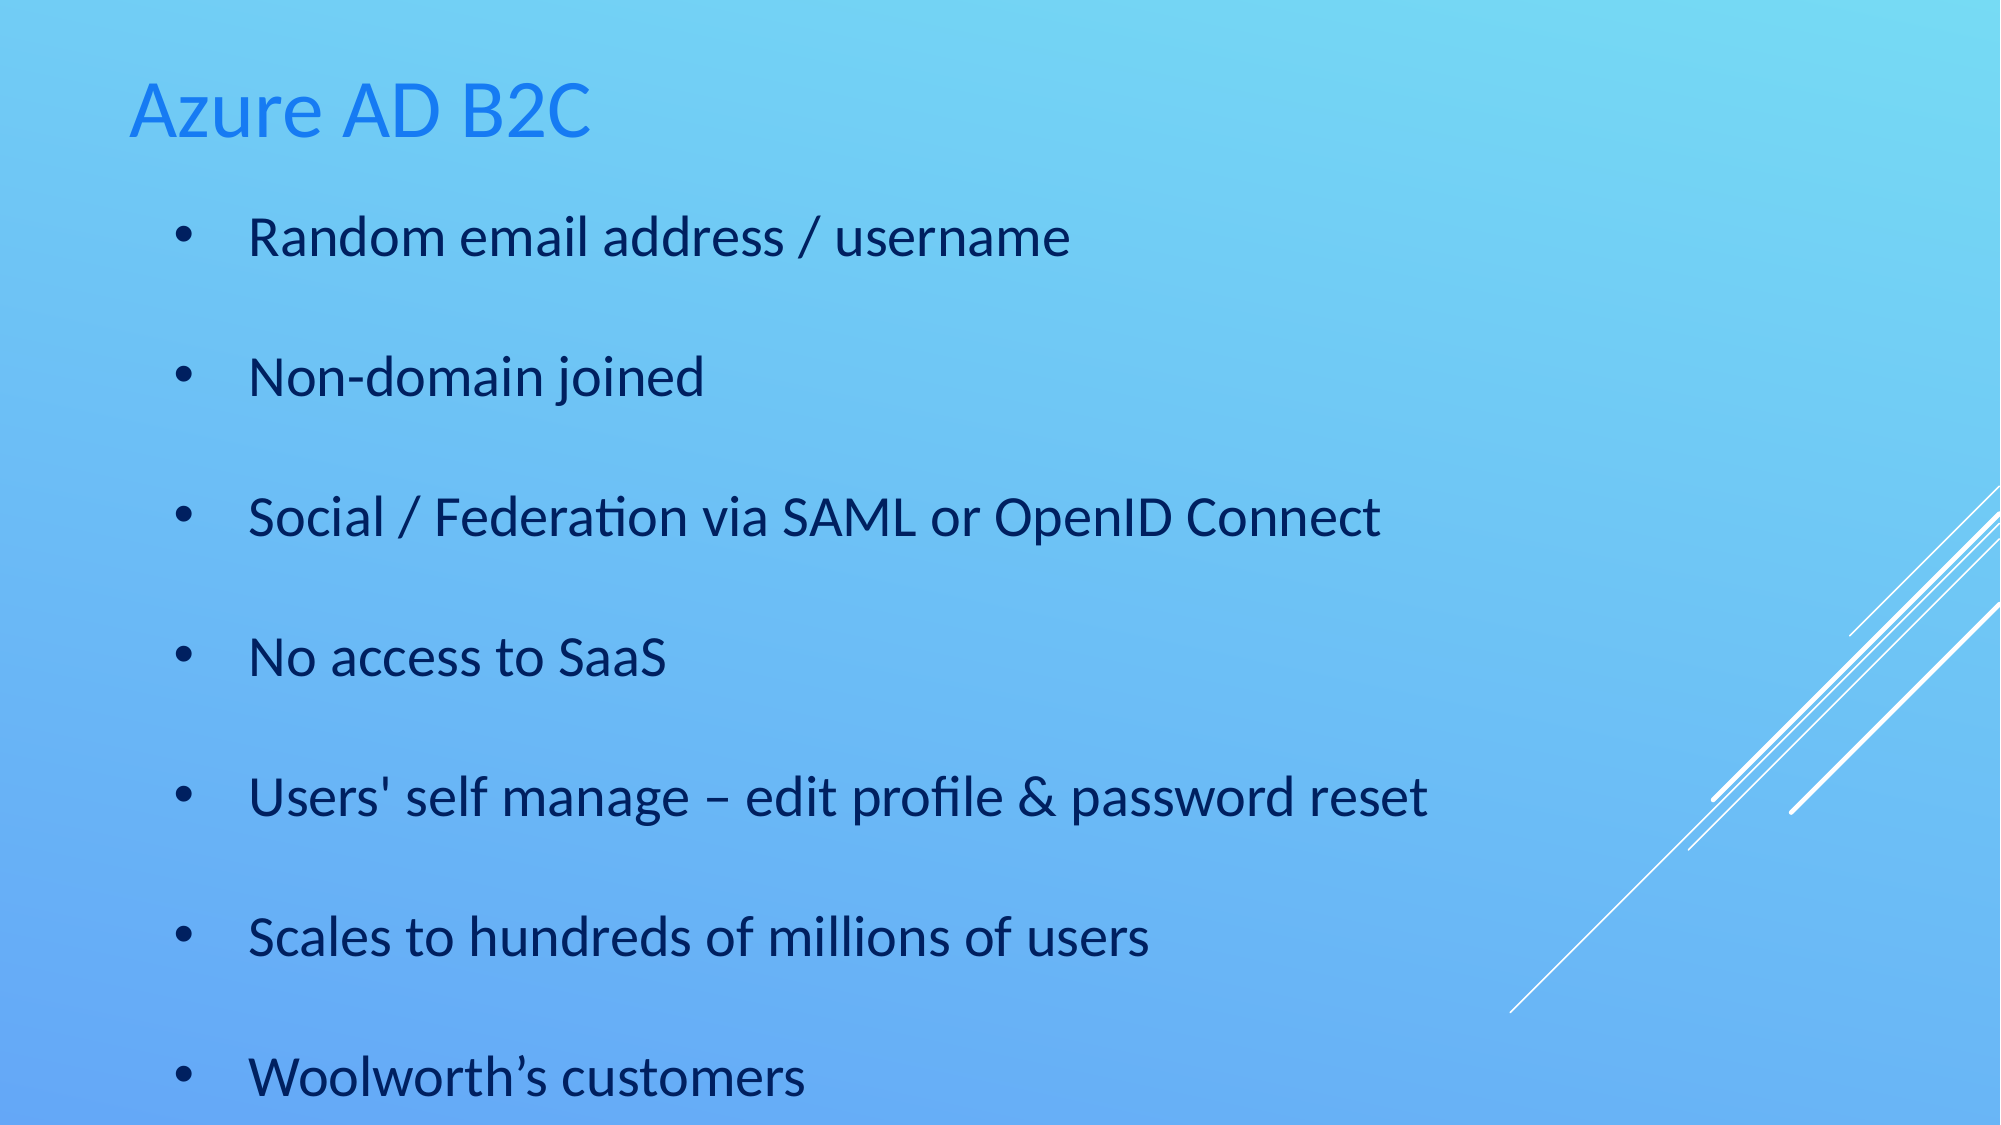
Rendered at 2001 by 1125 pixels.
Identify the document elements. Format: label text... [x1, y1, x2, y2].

text_box Azure AD B2C [115, 46, 705, 162]
text_box Random email address / username Non-domain joined Social / Federation via SAML or OpenID Connect No access to SaaS Users' self manage – edit profile & password reset Scales to hundreds of millions of users Woolworth’s customers [158, 190, 1639, 1116]
